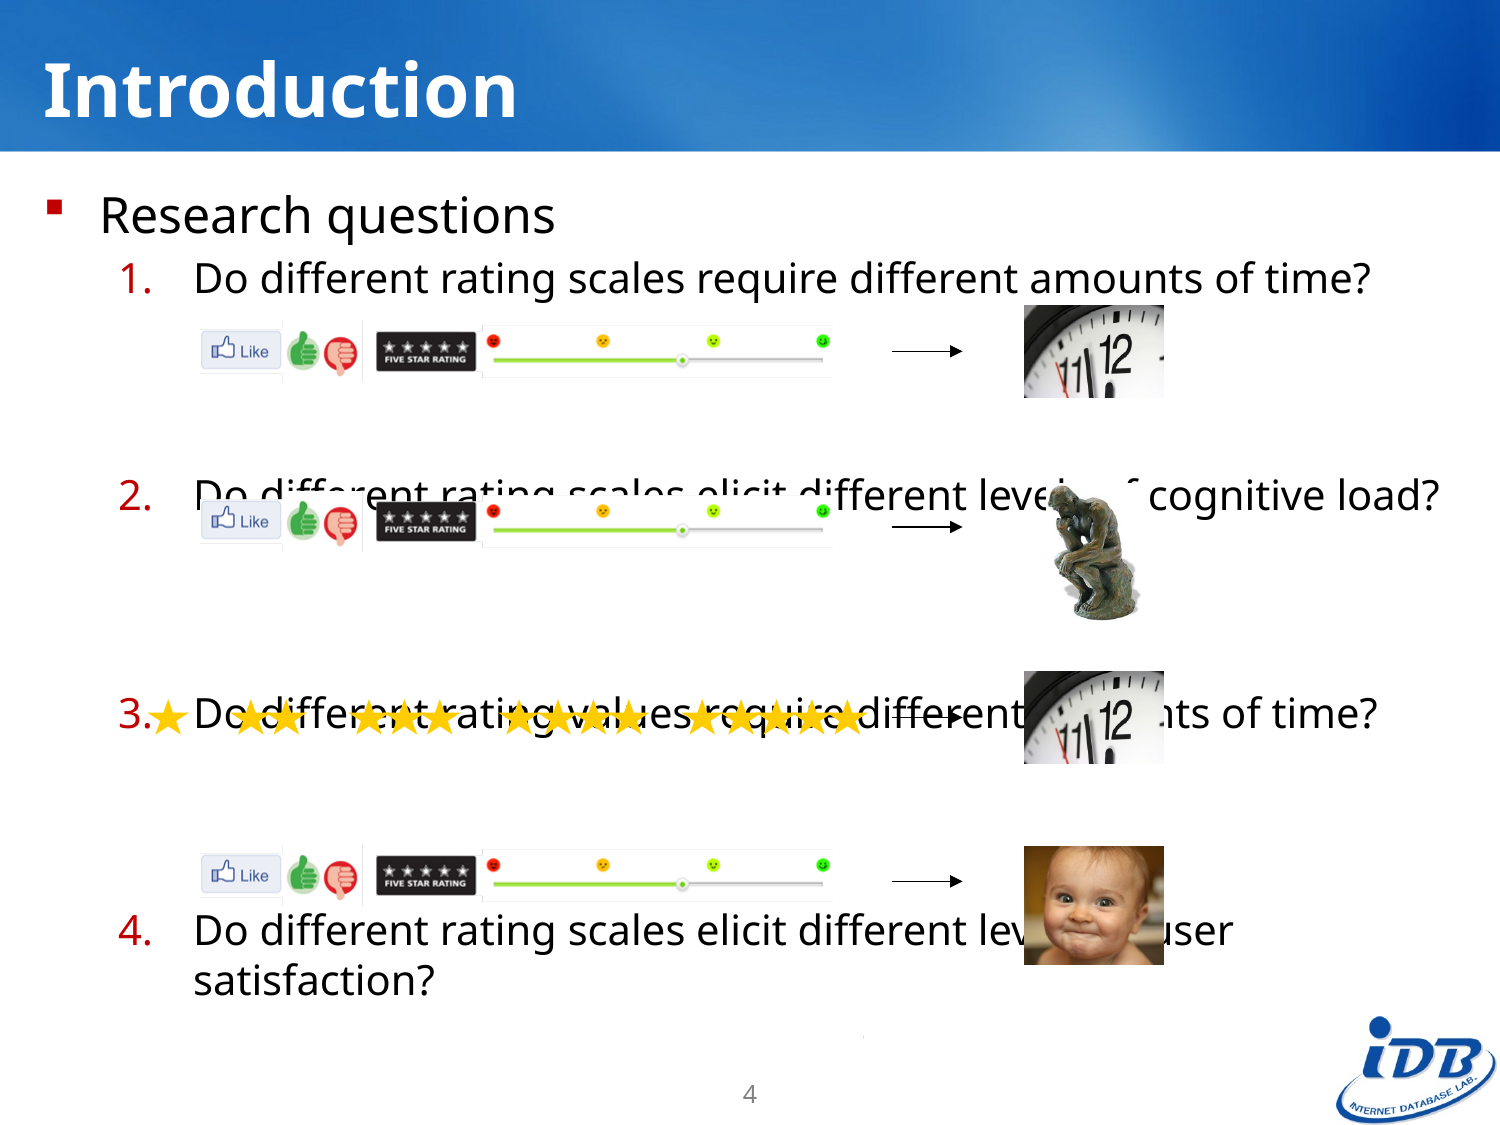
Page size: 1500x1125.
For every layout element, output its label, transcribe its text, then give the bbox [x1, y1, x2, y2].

text_box [535, 697, 581, 737]
title Introduction [28, 23, 1472, 153]
text_box [423, 697, 463, 737]
text_box [759, 697, 793, 737]
text_box [263, 697, 309, 737]
picture [0, 0, 1500, 1125]
text_box [606, 697, 652, 737]
text_box [346, 697, 386, 737]
slide_number 4 [688, 1078, 812, 1114]
text_box [576, 697, 610, 737]
text_box [496, 697, 538, 737]
text_box [789, 697, 835, 737]
text_box [718, 697, 764, 737]
text_box [381, 697, 428, 737]
text_box [830, 697, 871, 737]
text_box [679, 697, 721, 737]
text_box [145, 697, 191, 737]
list Research questions Do different rating scales require different amounts of time? Do different rating scales elicit different levels of cognitive load? Do different rating values require different amounts of time? Do different rating scales elicit different levels of user satisfaction? [28, 175, 1472, 1067]
text_box [228, 697, 268, 737]
